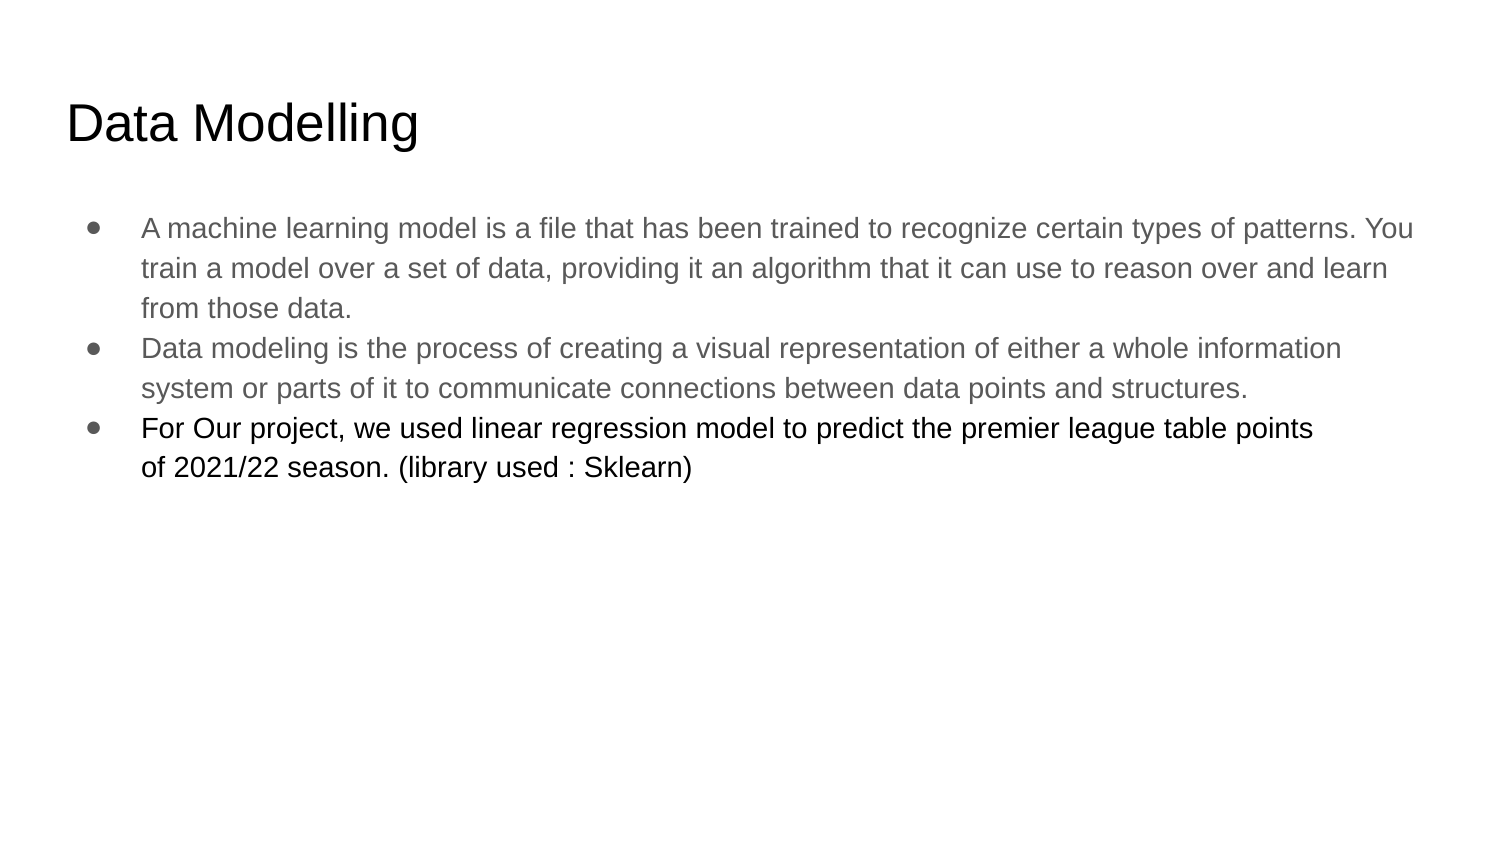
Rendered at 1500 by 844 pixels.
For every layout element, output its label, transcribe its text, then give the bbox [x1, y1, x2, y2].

list A machine learning model is a file that has been trained to recognize certain types of patterns. You train a model over a set of data, providing it an algorithm that it can use to reason over and learn from those data. Data modeling is the process of creating a visual representation of either a whole information system or parts of it to communicate connections between data points and structures. For Our project, we used linear regression model to predict the premier league table points of 2021/22 season. (library used : Sklearn) [51, 189, 1449, 750]
title Data Modelling [51, 72, 1449, 167]
